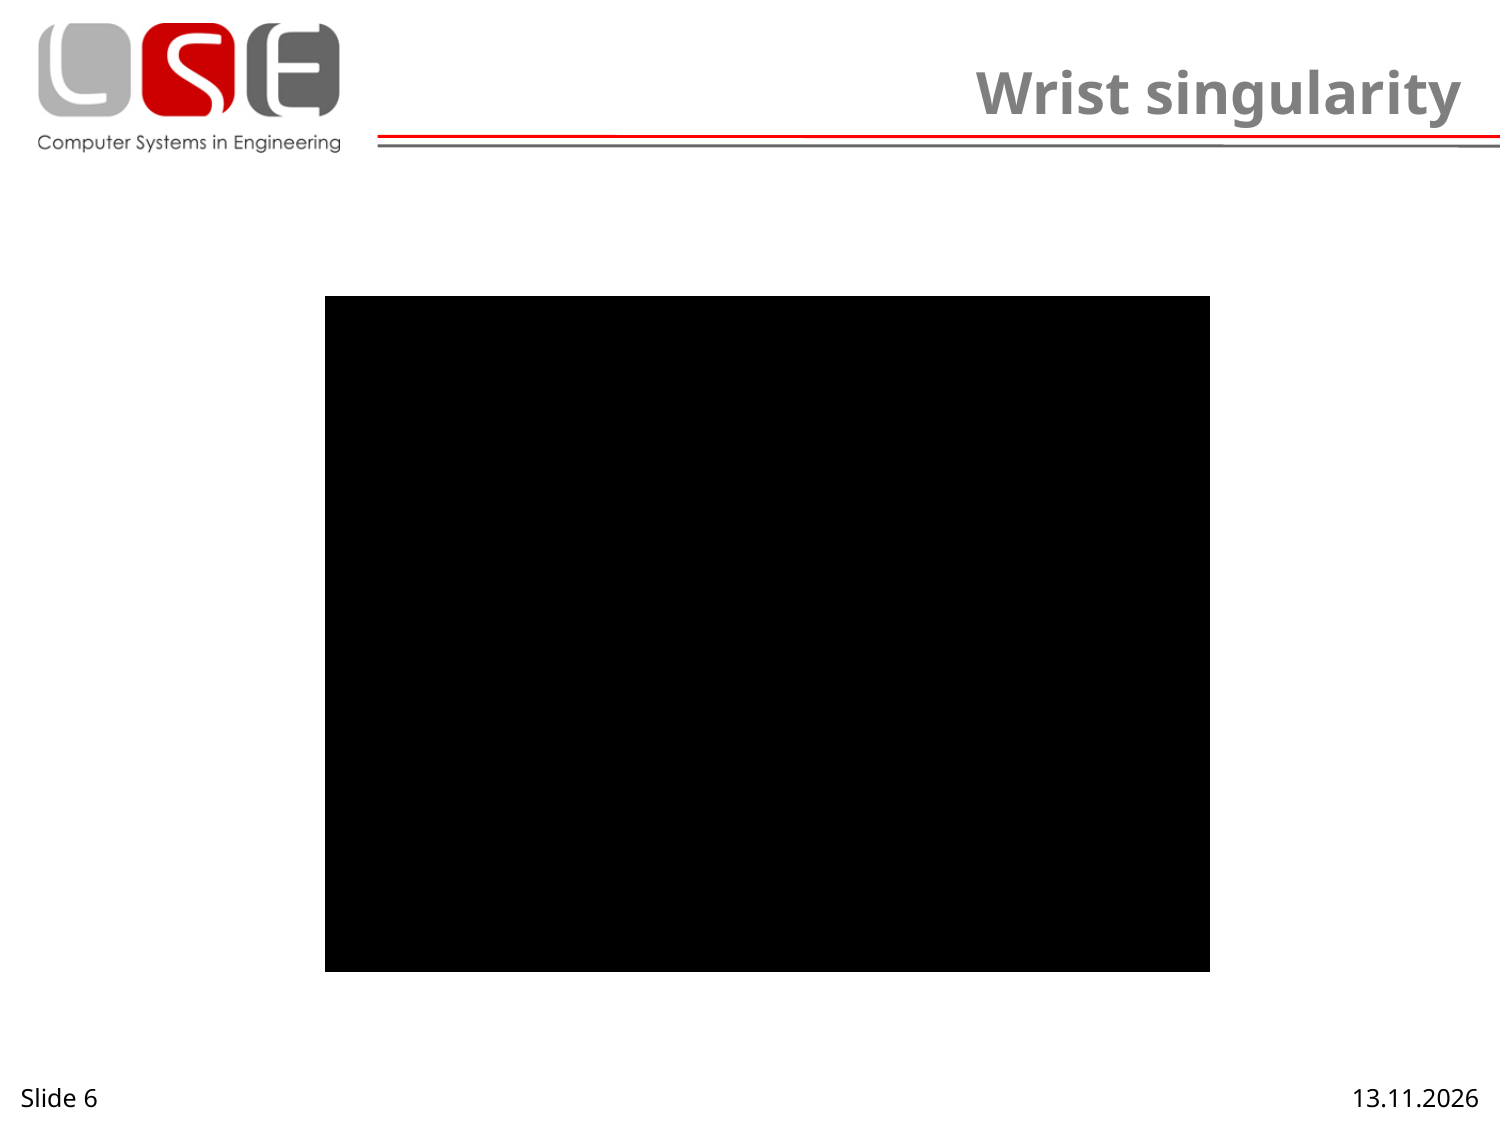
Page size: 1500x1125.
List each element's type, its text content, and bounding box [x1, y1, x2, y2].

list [324, 295, 1211, 974]
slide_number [1127, 1076, 1495, 1124]
picture [38, 23, 340, 153]
title Wrist singularity [363, 32, 1477, 150]
slide_number Slide 6 [5, 1076, 184, 1125]
